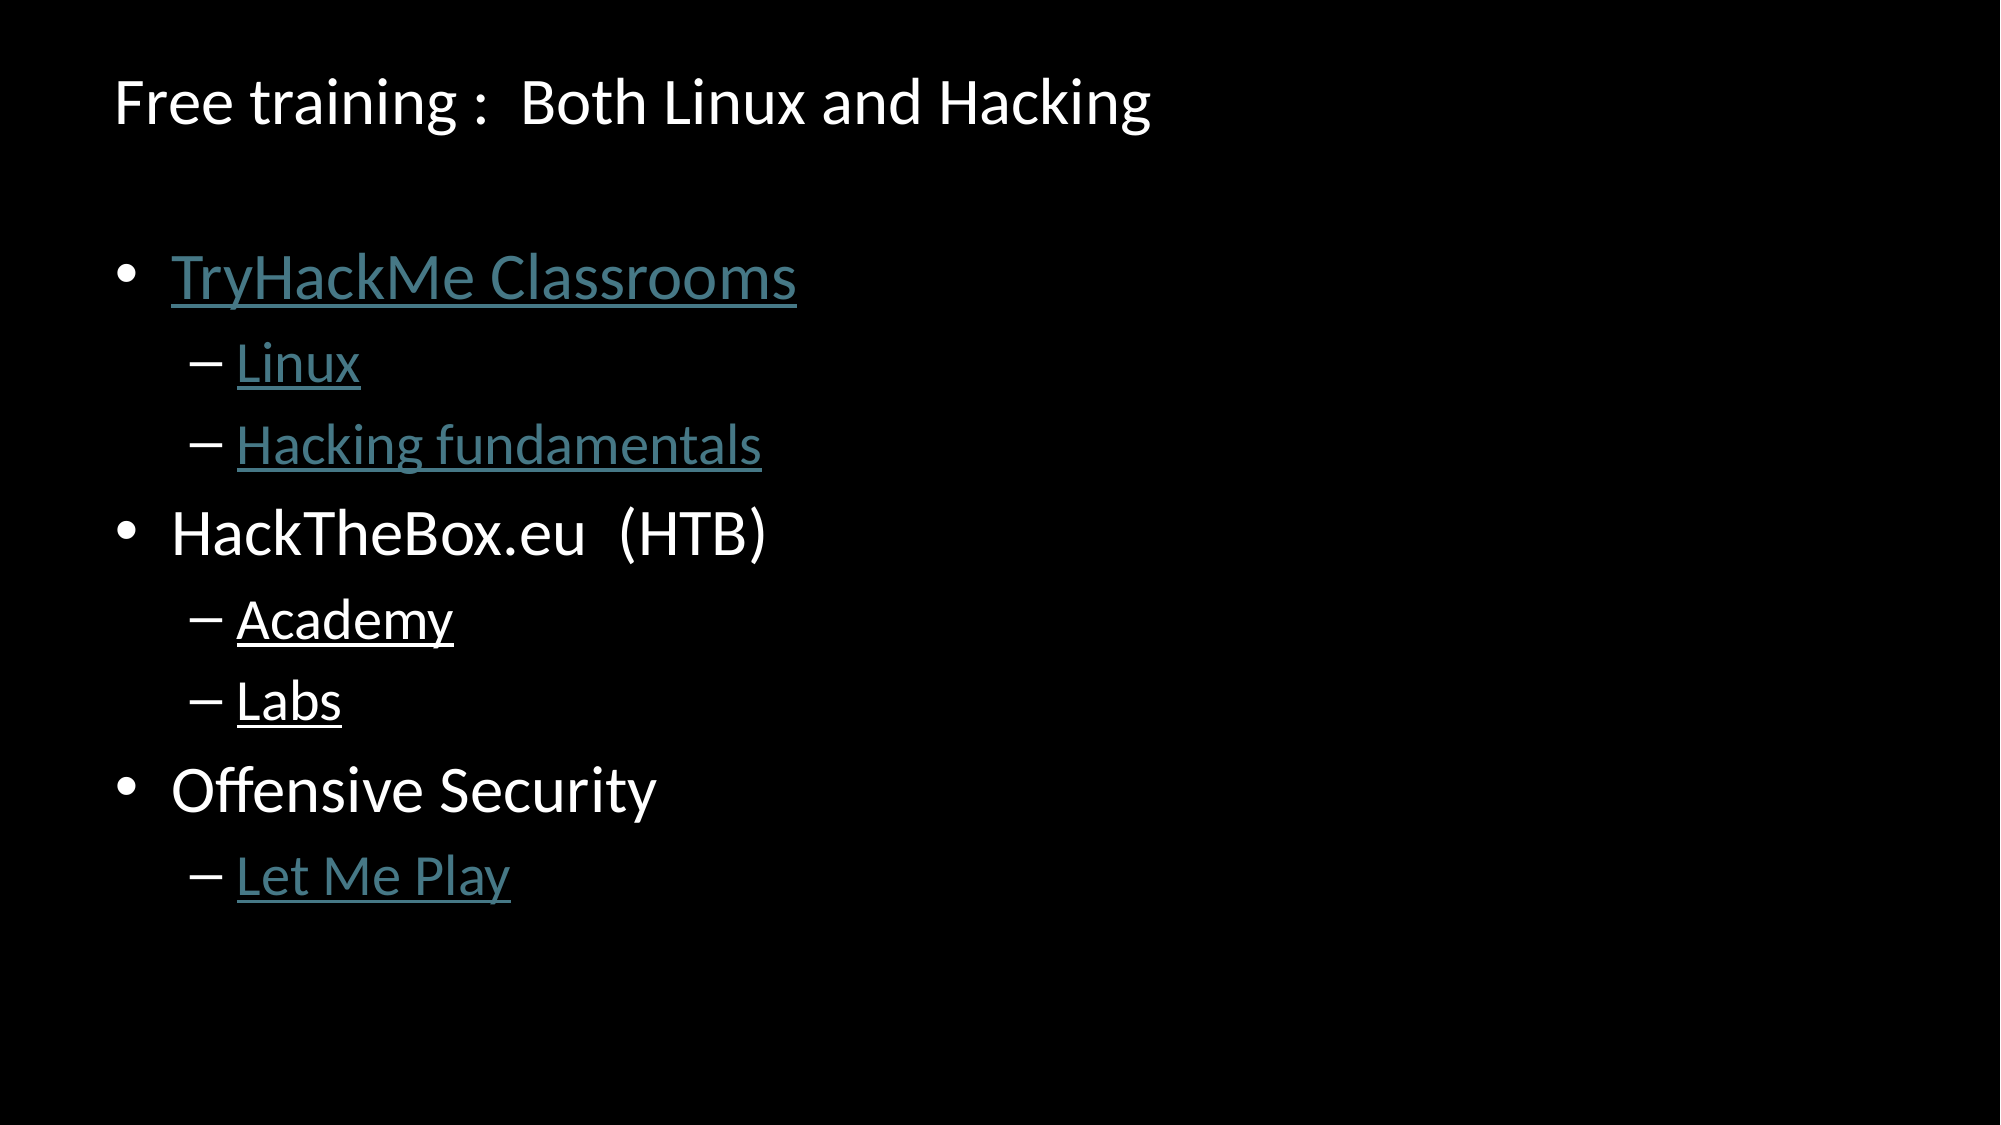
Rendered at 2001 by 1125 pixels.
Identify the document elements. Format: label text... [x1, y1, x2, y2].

list TryHackMe Classrooms Linux Hacking fundamentals HackTheBox.eu (HTB) Academy Labs Offensive Security Let Me Play [99, 224, 1900, 1005]
title Free training : Both Linux and Hacking [99, 45, 1900, 150]
